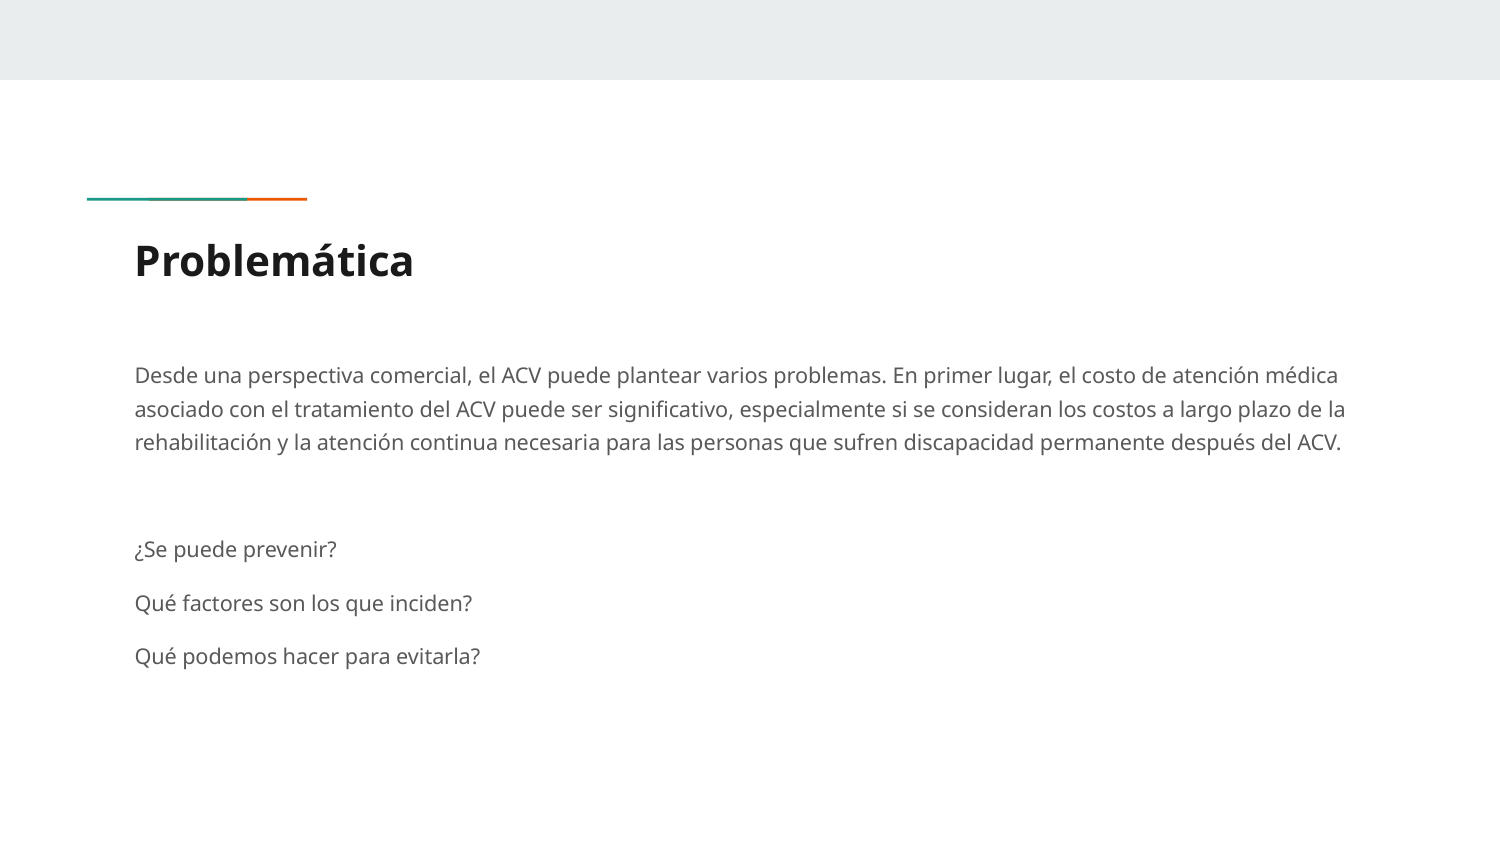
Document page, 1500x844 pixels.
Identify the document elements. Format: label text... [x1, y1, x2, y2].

list Desde una perspectiva comercial, el ACV puede plantear varios problemas. En primer lugar, el costo de atención médica asociado con el tratamiento del ACV puede ser significativo, especialmente si se consideran los costos a largo plazo de la rehabilitación y la atención continua necesaria para las personas que sufren discapacidad permanente después del ACV. ¿Se puede prevenir? Qué factores son los que inciden? Qué podemos hacer para evitarla? [119, 341, 1381, 712]
title Problemática [119, 216, 1381, 305]
